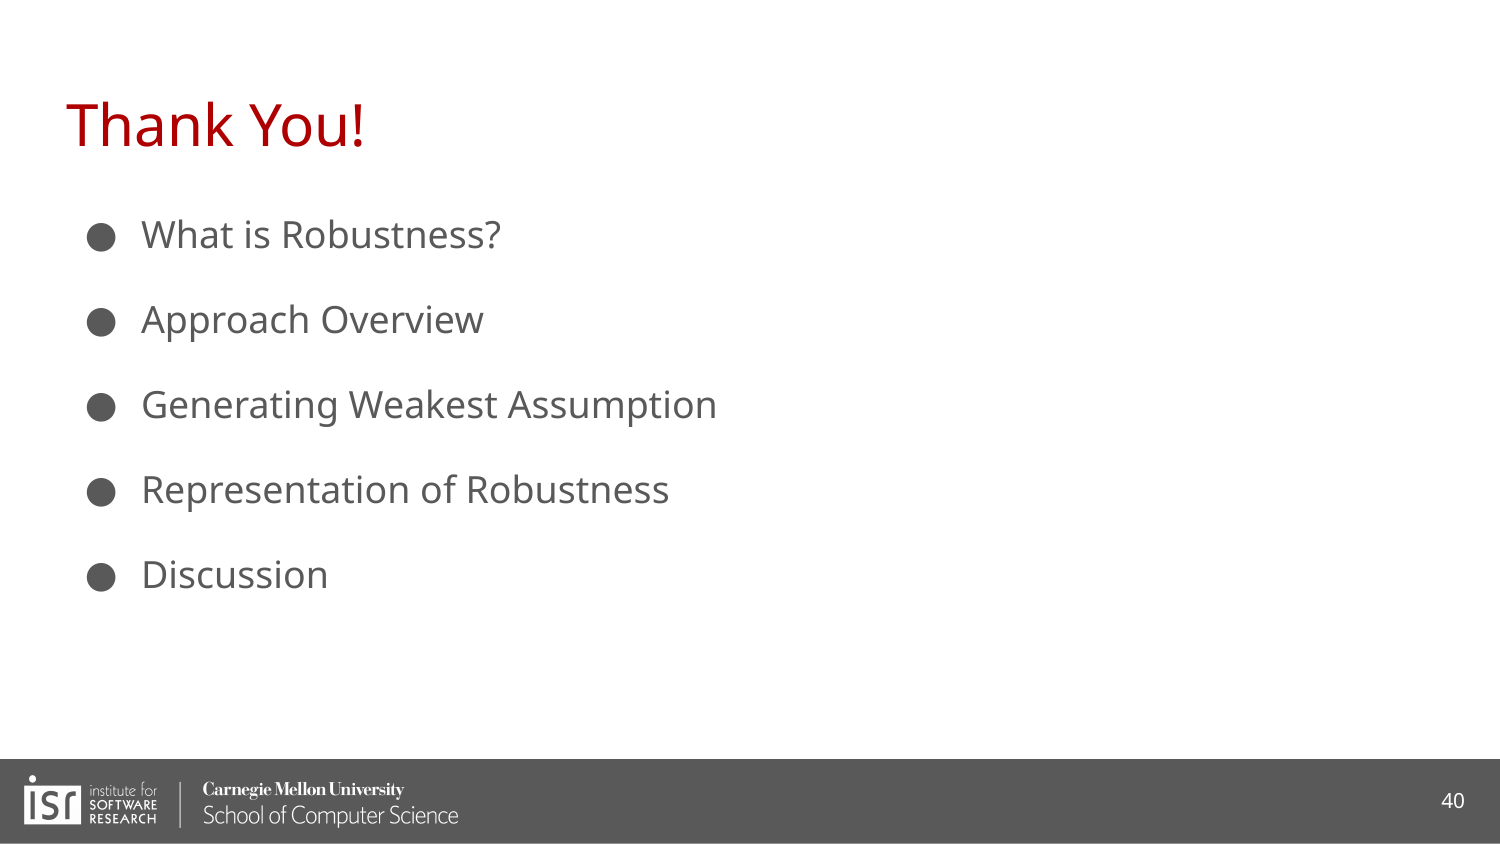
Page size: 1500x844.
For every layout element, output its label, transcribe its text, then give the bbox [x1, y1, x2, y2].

title Thank You! [51, 72, 1449, 167]
list What is Robustness? Approach Overview Generating Weakest Assumption Representation of Robustness Discussion [51, 189, 1449, 710]
picture [24, 775, 458, 828]
slide_number 40 [1389, 769, 1480, 834]
